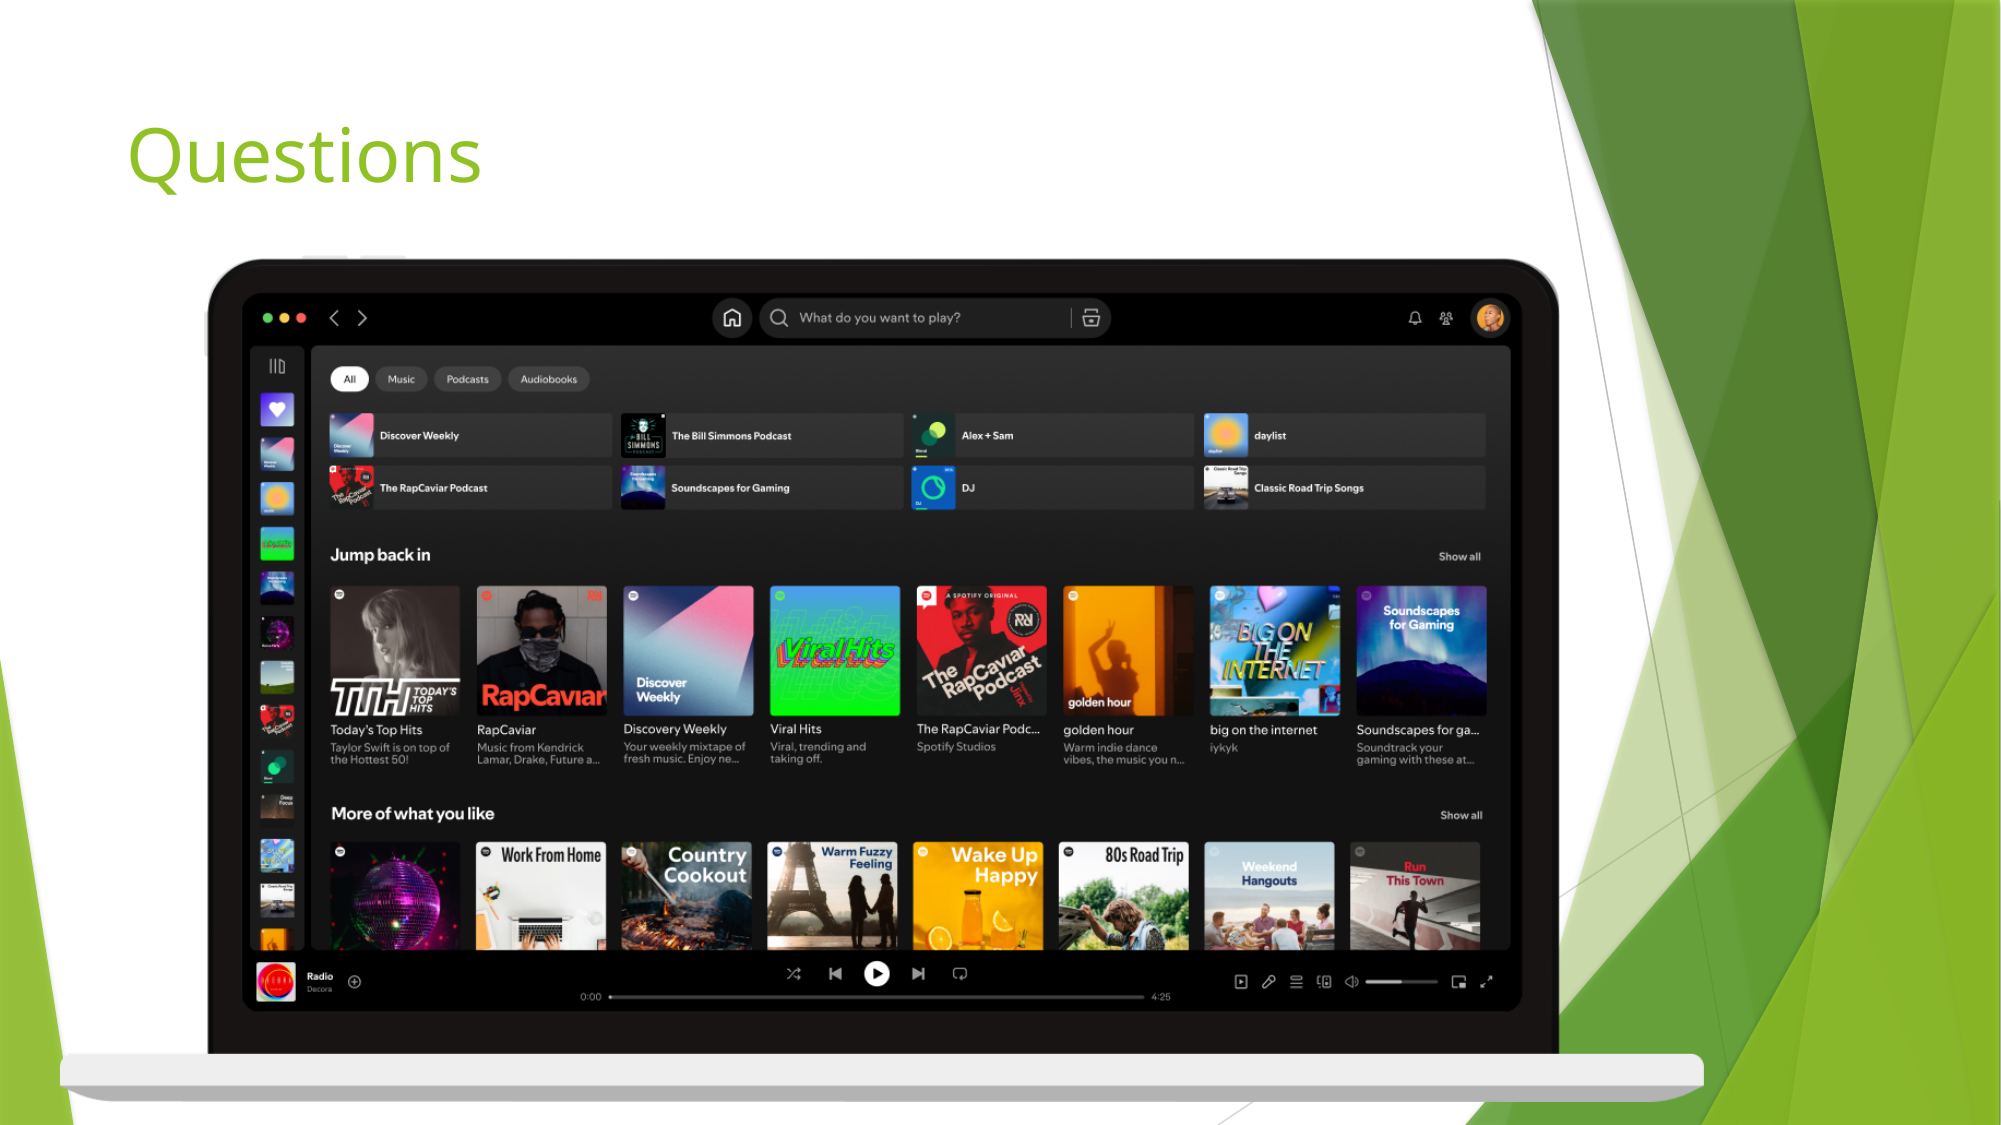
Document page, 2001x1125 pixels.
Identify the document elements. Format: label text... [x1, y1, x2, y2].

picture [59, 242, 1704, 1103]
title Questions [111, 99, 1522, 242]
